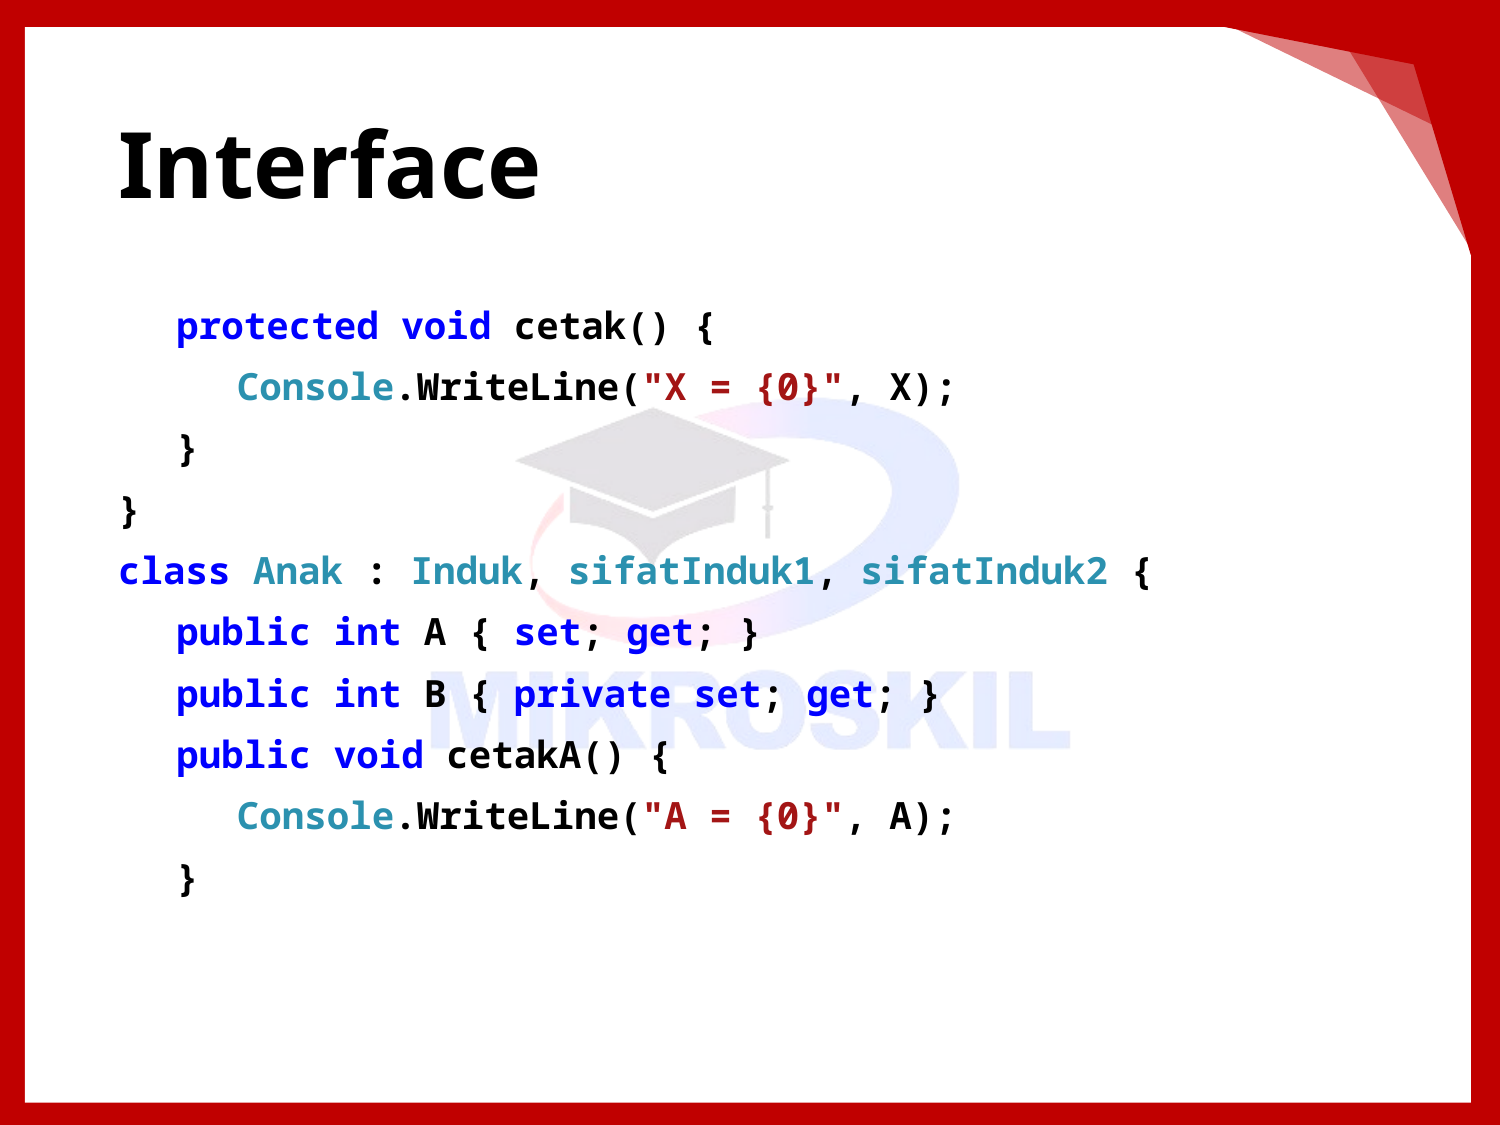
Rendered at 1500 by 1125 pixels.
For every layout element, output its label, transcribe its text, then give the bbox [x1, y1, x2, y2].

title Interface [103, 59, 1397, 278]
list protected void cetak() { Console.WriteLine("X = {0}", X); } } class Anak : Induk, sifatInduk1, sifatInduk2 { public int A { set; get; } public int B { private set; get; } public void cetakA() { Console.WriteLine("A = {0}", A); } [103, 299, 1397, 1014]
